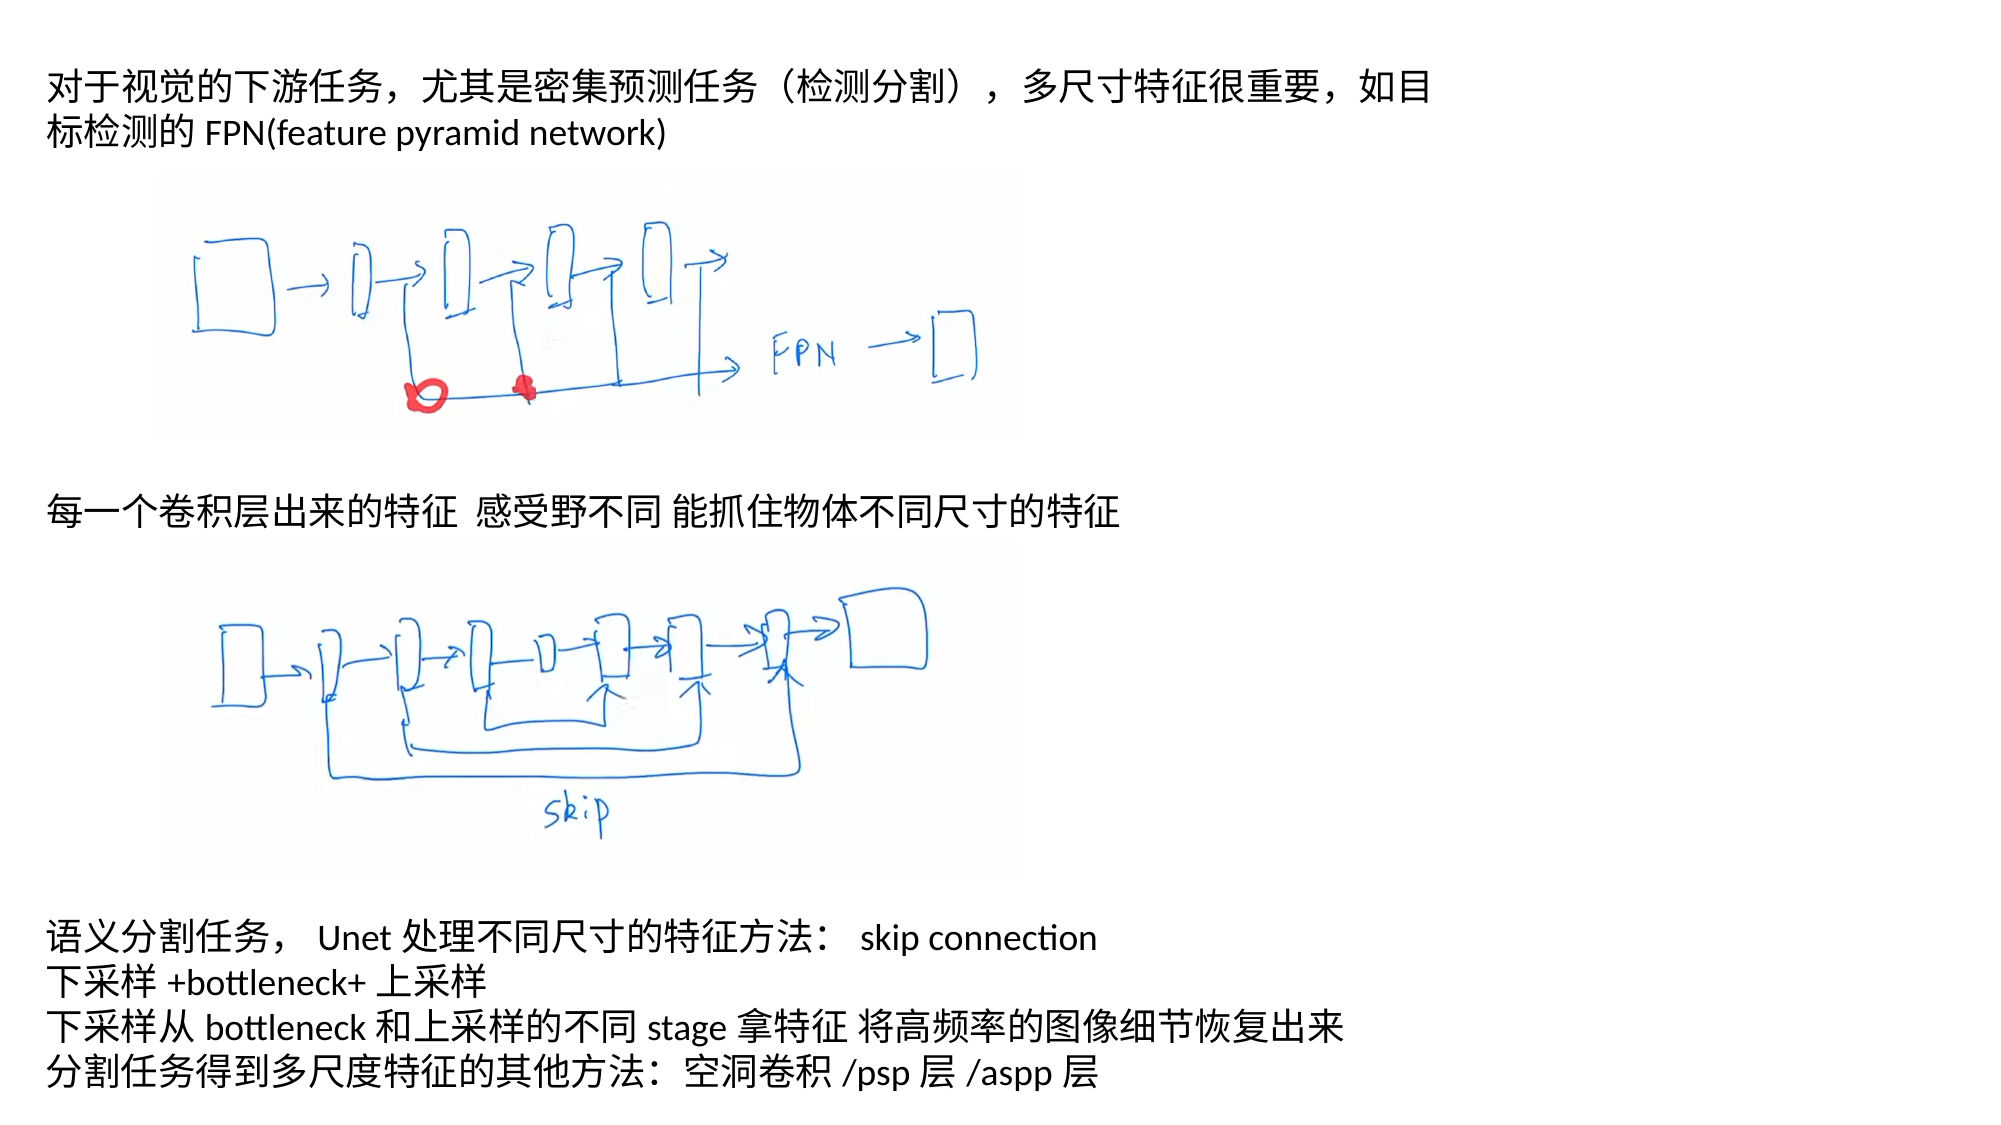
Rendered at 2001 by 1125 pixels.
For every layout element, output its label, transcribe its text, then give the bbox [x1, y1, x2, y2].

picture [156, 173, 1024, 442]
picture [160, 540, 1019, 882]
text_box 语义分割任务，Unet处理不同尺寸的特征方法：skip connection 下采样+bottleneck+上采样 下采样从bottleneck和上采样的不同stage拿特征 将高频率的图像细节恢复出来 分割任务得到多尺度特征的其他方法：空洞卷积/psp层/aspp层 [31, 905, 1448, 1101]
text_box 对于视觉的下游任务，尤其是密集预测任务（检测分割），多尺寸特征很重要，如目标检测的FPN(feature pyramid network) [31, 55, 1475, 161]
text_box 每一个卷积层出来的特征 感受野不同 能抓住物体不同尺寸的特征 [31, 480, 1196, 541]
